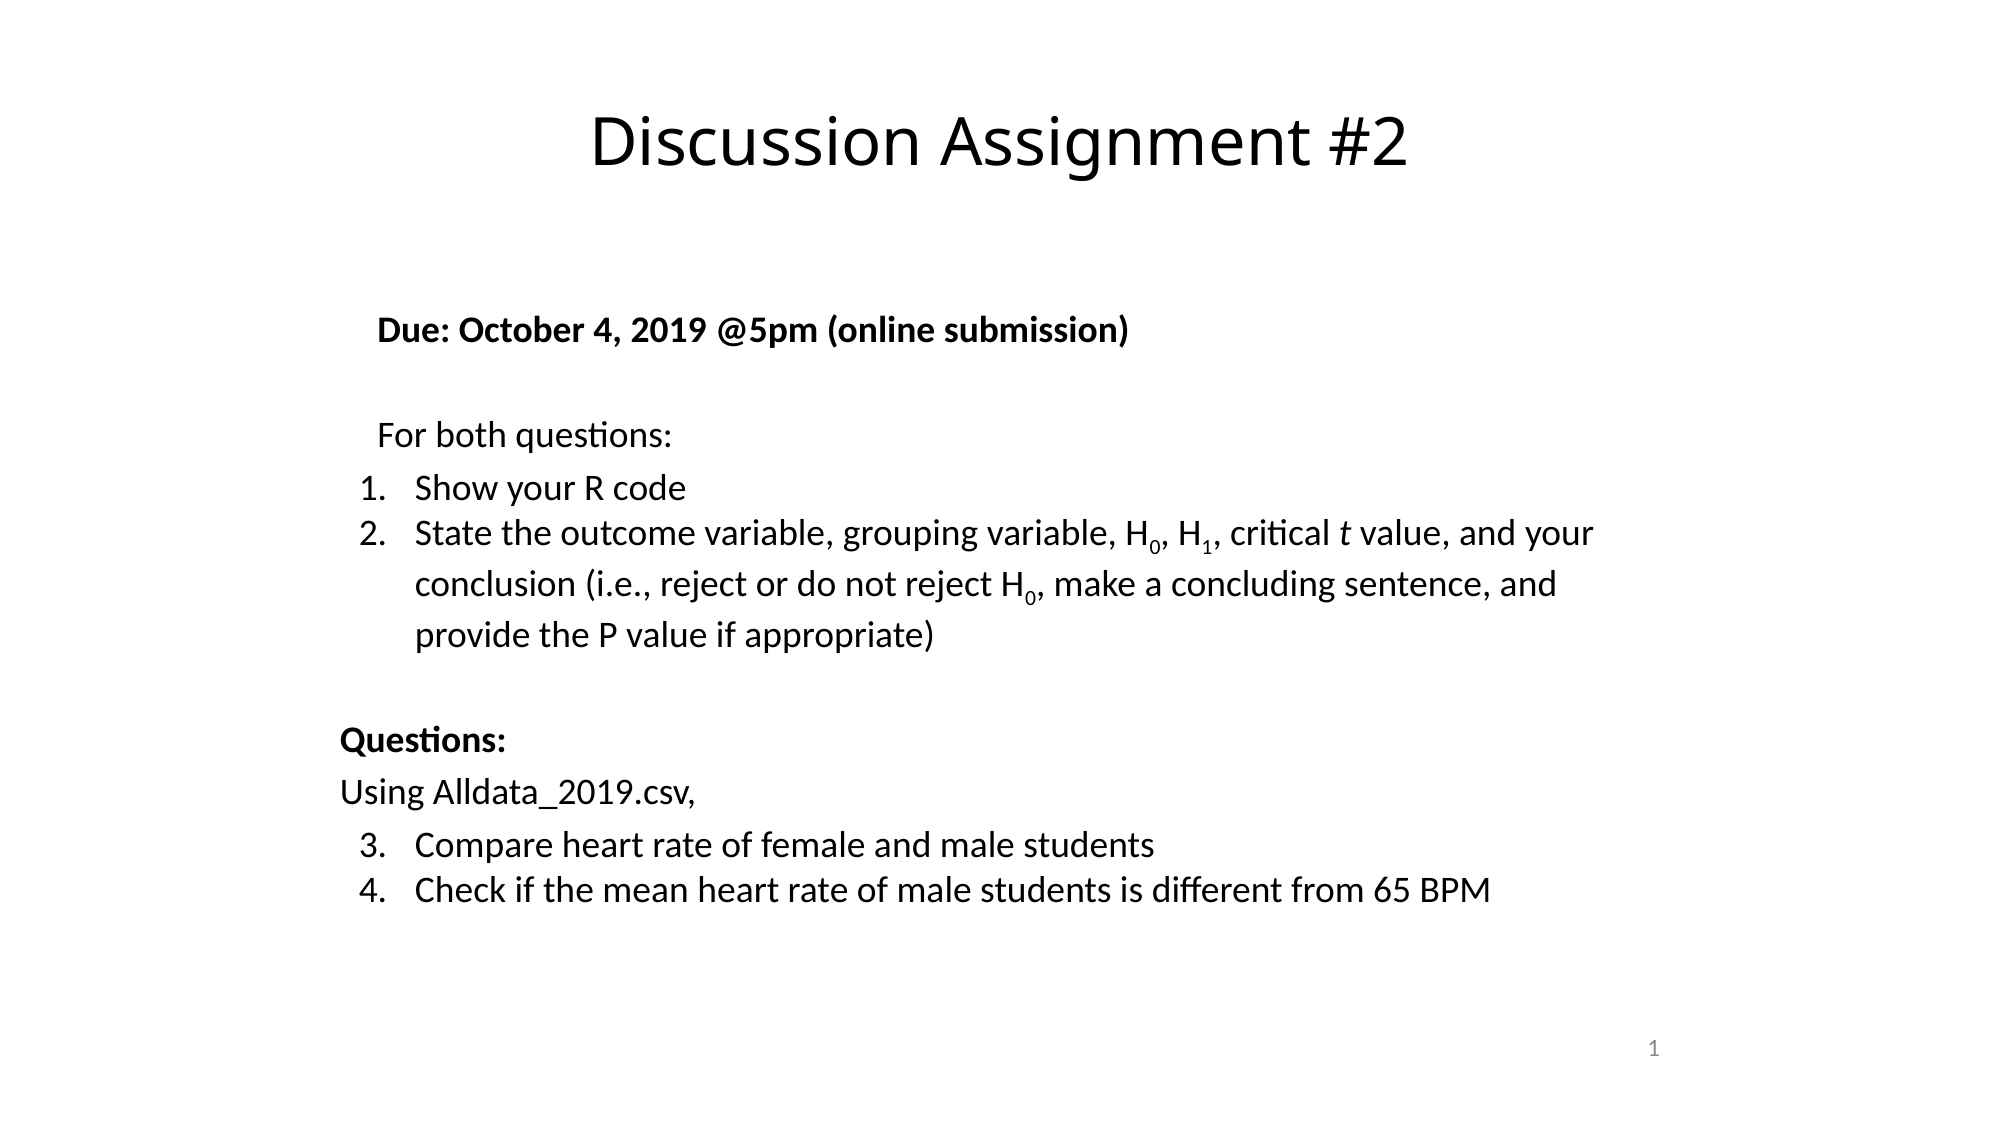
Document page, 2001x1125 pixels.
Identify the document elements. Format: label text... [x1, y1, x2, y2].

slide_number 1 [1325, 1024, 1675, 1103]
title Discussion Assignment #2 [324, 45, 1675, 233]
list Due: October 4, 2019 @5pm (online submission) For both questions: Show your R code State the outcome variable, grouping variable, H0, H1, critical t value, and your conclusion (i.e., reject or do not reject H0, make a concluding sentence, and provide the P value if appropriate) Questions: Using Alldata_2019.csv, Compare heart rate of female and male students Check if the mean heart rate of male students is different from 65 BPM [324, 297, 1675, 1025]
